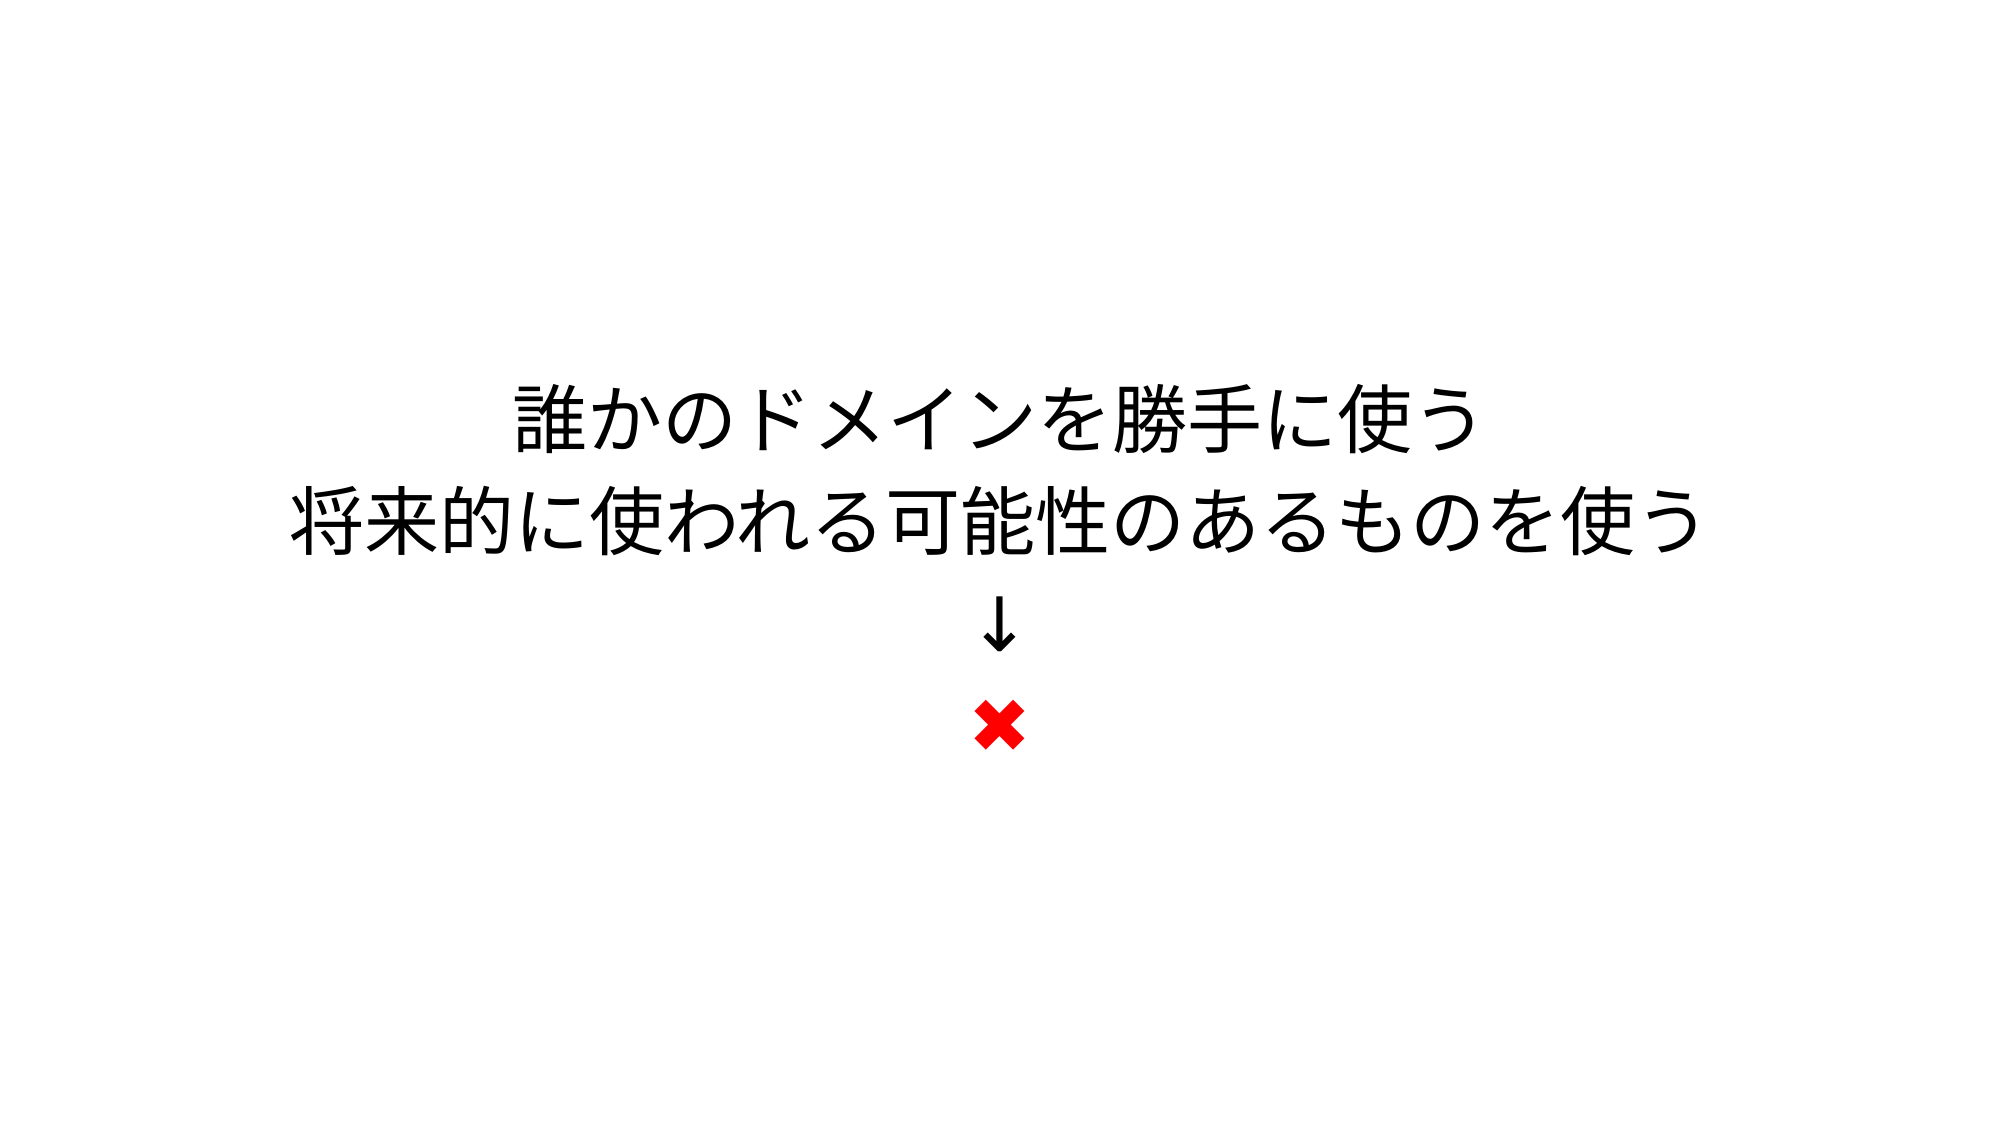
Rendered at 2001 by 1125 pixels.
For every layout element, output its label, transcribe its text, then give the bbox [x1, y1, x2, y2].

list 誰かのドメインを勝手に使う 将来的に使われる可能性のあるものを使う ↓ ✖ [137, 138, 1863, 1014]
